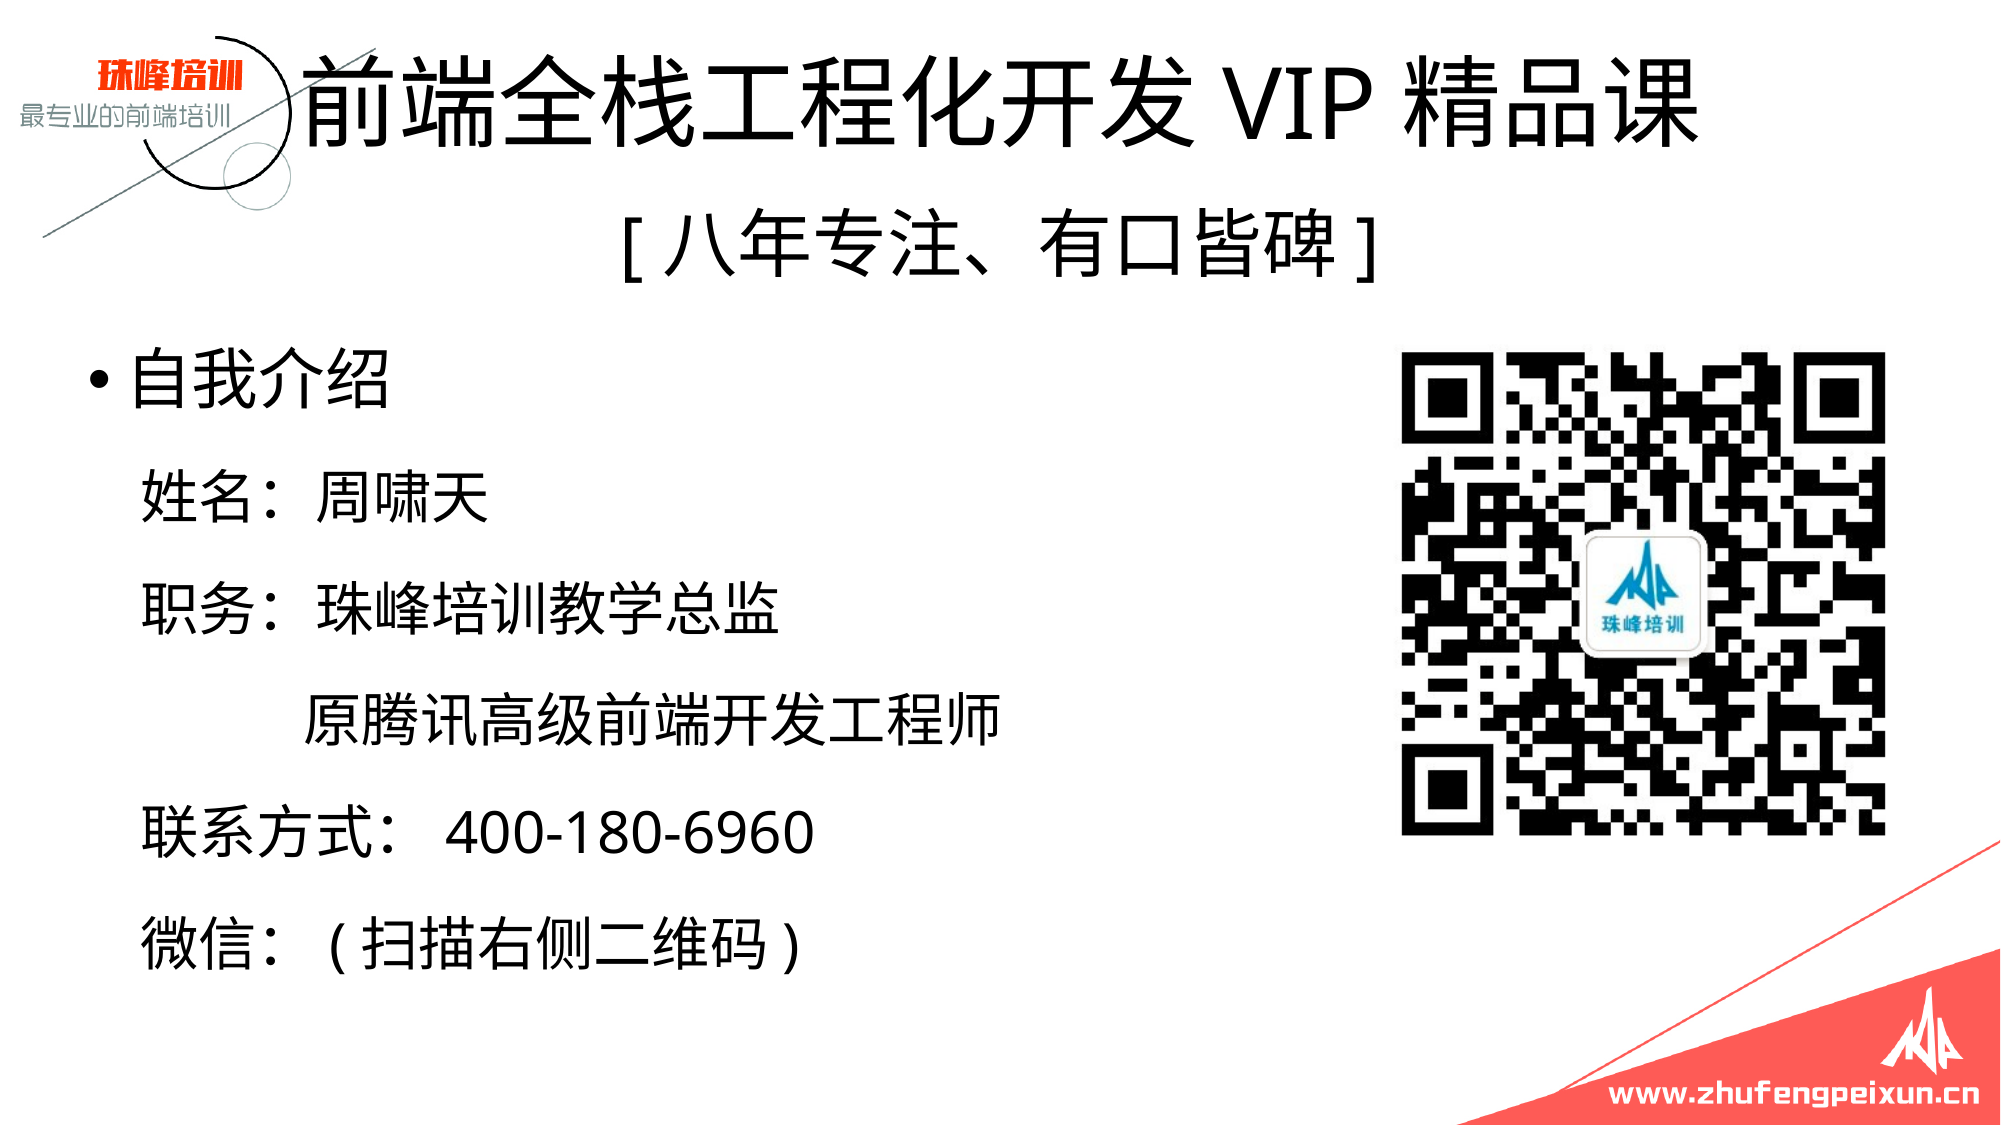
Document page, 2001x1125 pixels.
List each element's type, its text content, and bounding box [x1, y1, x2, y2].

picture [1389, 338, 2001, 1125]
title 前端全栈工程化开发VIP精品课 [137, 46, 1863, 224]
list 自我介绍 姓名：周啸天 职务：珠峰培训教学总监 原腾讯高级前端开发工程师 联系方式：400-180-6960 微信：(扫描右侧二维码) [72, 338, 1271, 1094]
picture [18, 36, 376, 238]
text_box [八年专注、有口皆碑] [604, 188, 1395, 384]
